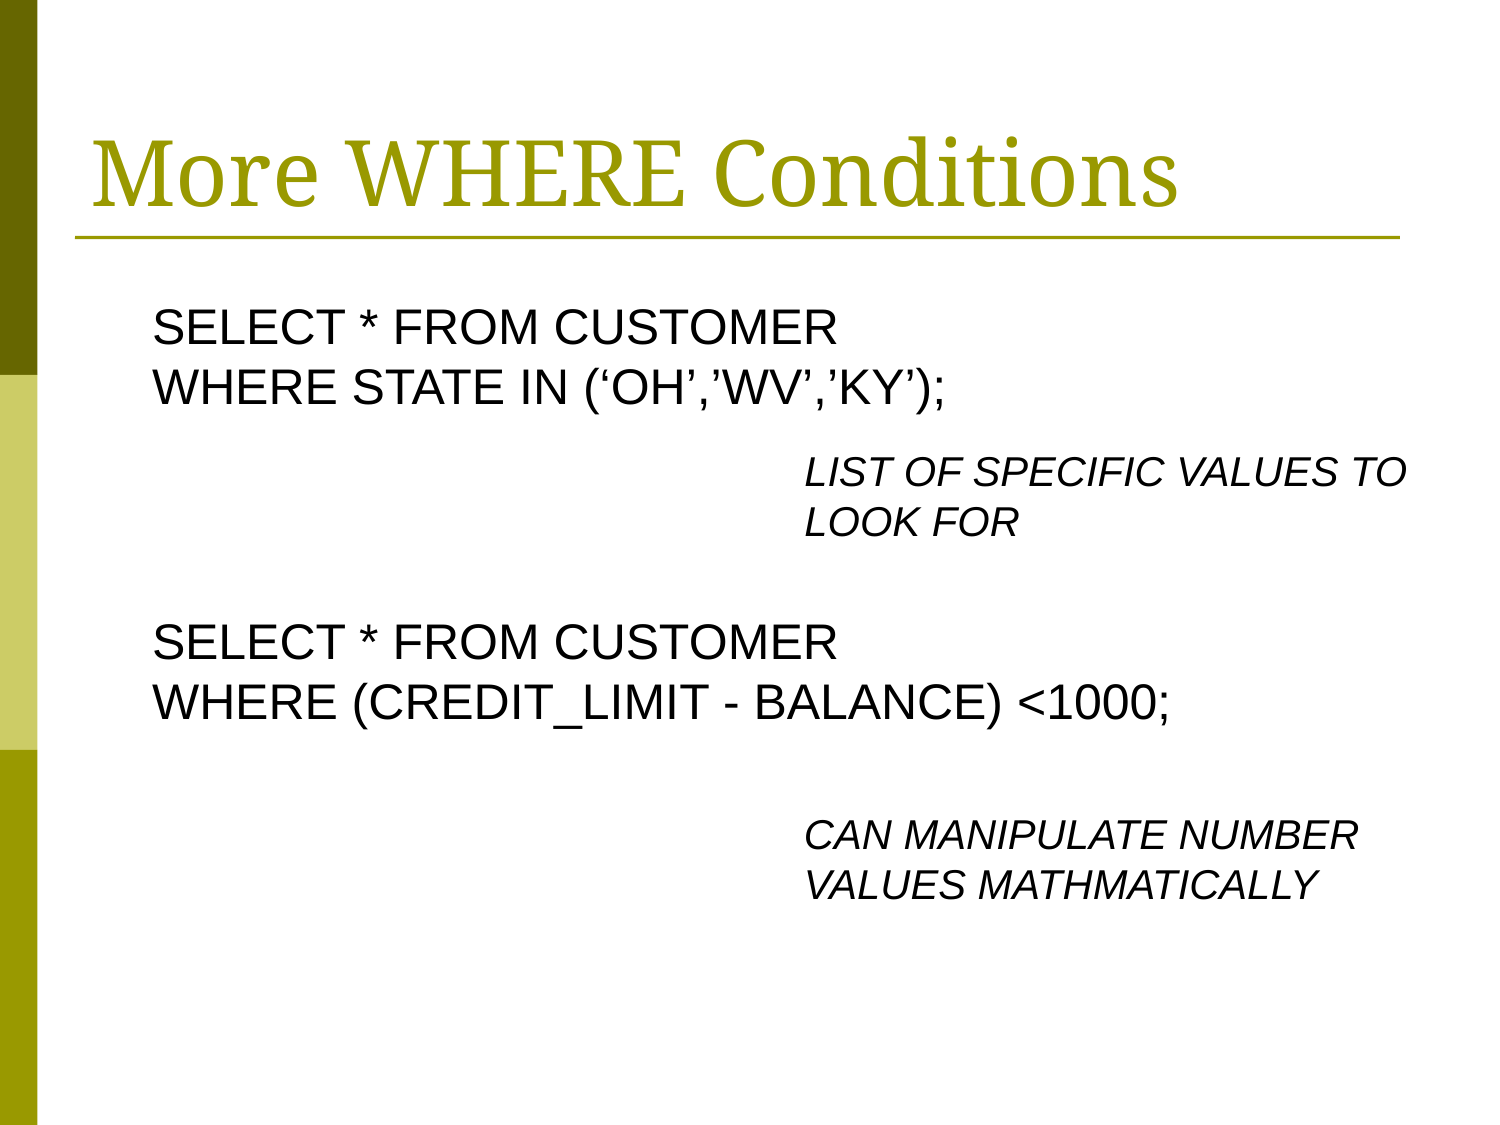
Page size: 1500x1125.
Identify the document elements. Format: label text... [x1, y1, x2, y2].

title More WHERE Conditions [74, 45, 1426, 233]
text_box LIST OF SPECIFIC VALUES TO LOOK FOR [789, 437, 1435, 553]
text_box SELECT * FROM CUSTOMER WHERE STATE IN (‘OH’,’WV’,’KY’); SELECT * FROM CUSTOMER WHERE (CREDIT_LIMIT - BALANCE) <1000; [137, 287, 1350, 738]
text_box CAN MANIPULATE NUMBER VALUES MATHMATICALLY [788, 799, 1376, 916]
